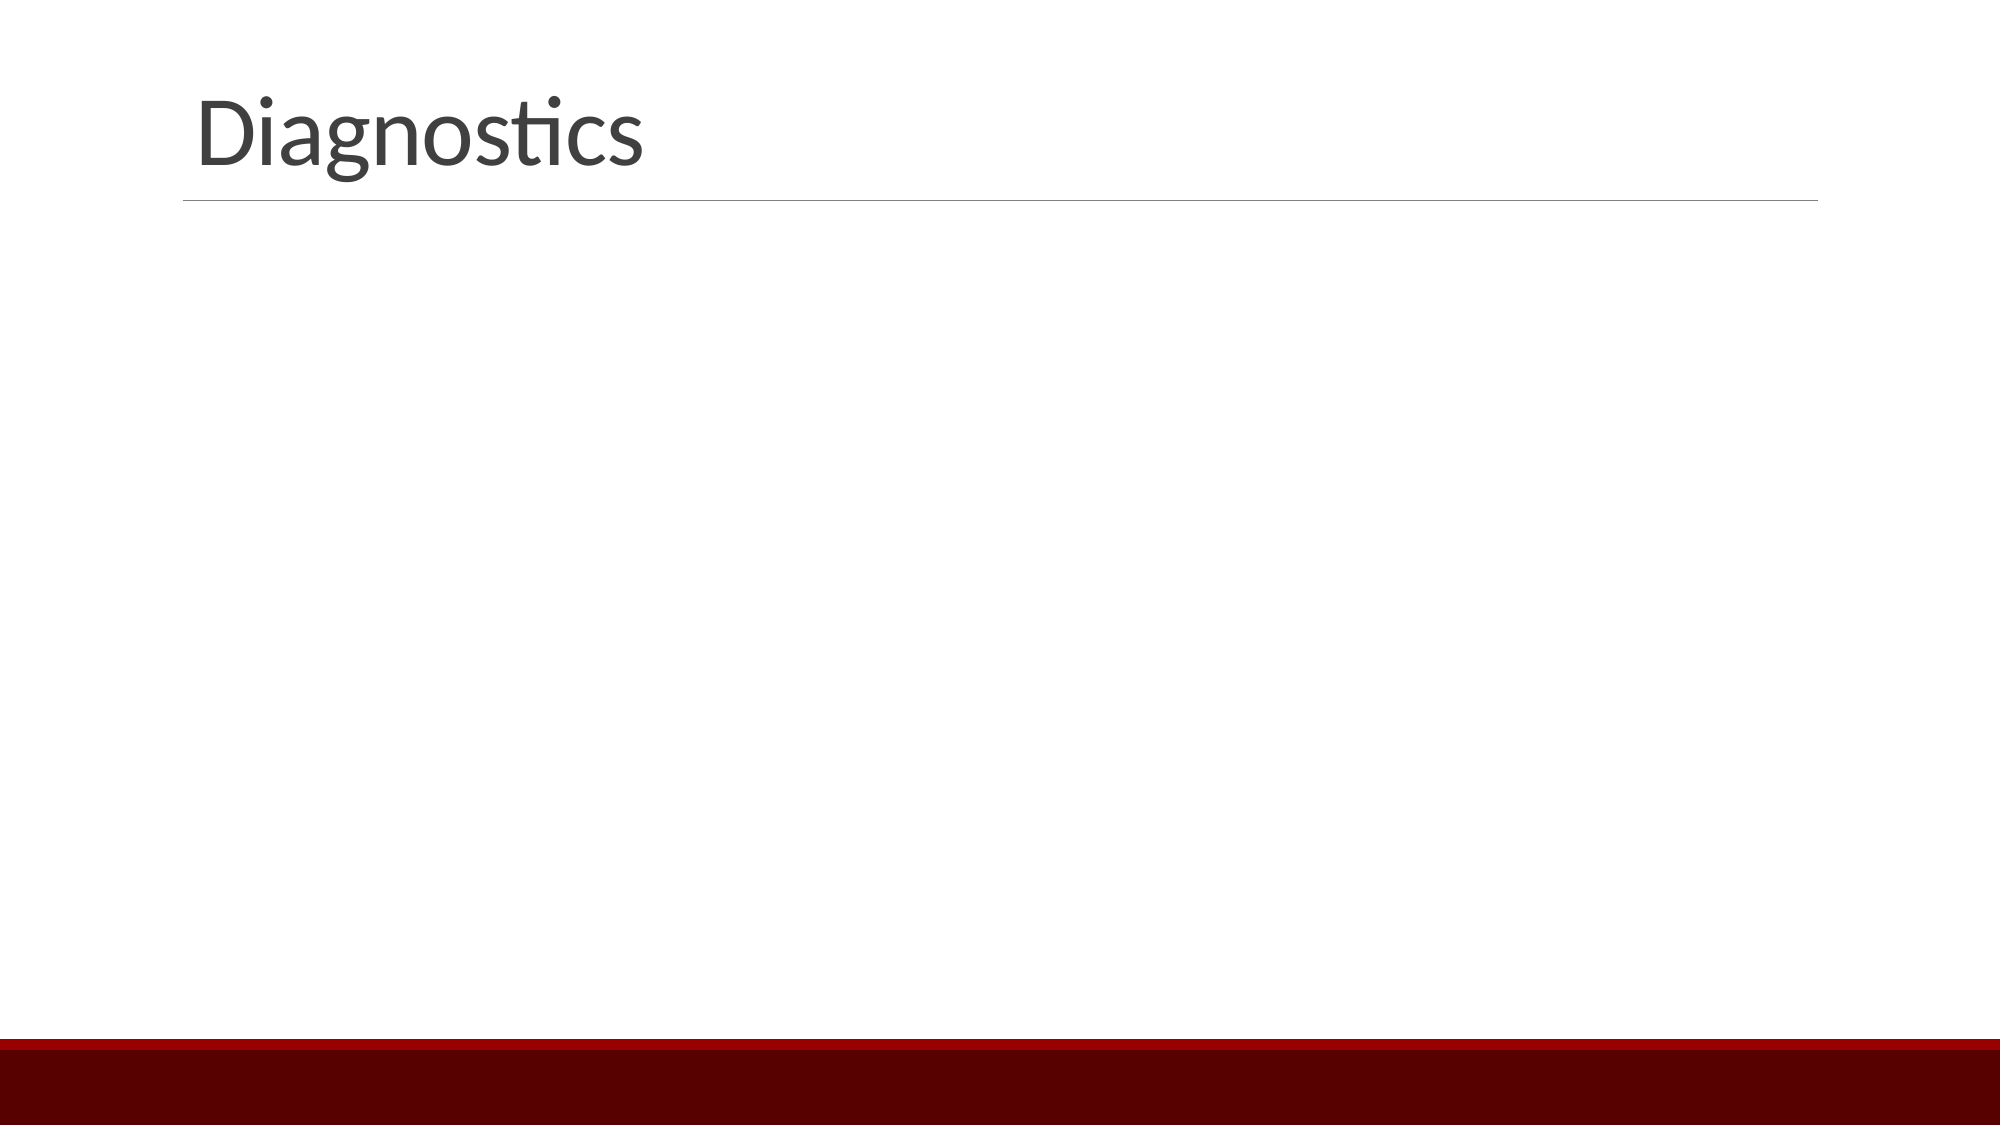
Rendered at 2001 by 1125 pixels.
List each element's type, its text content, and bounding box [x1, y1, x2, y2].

title Diagnostics [180, 47, 1830, 194]
